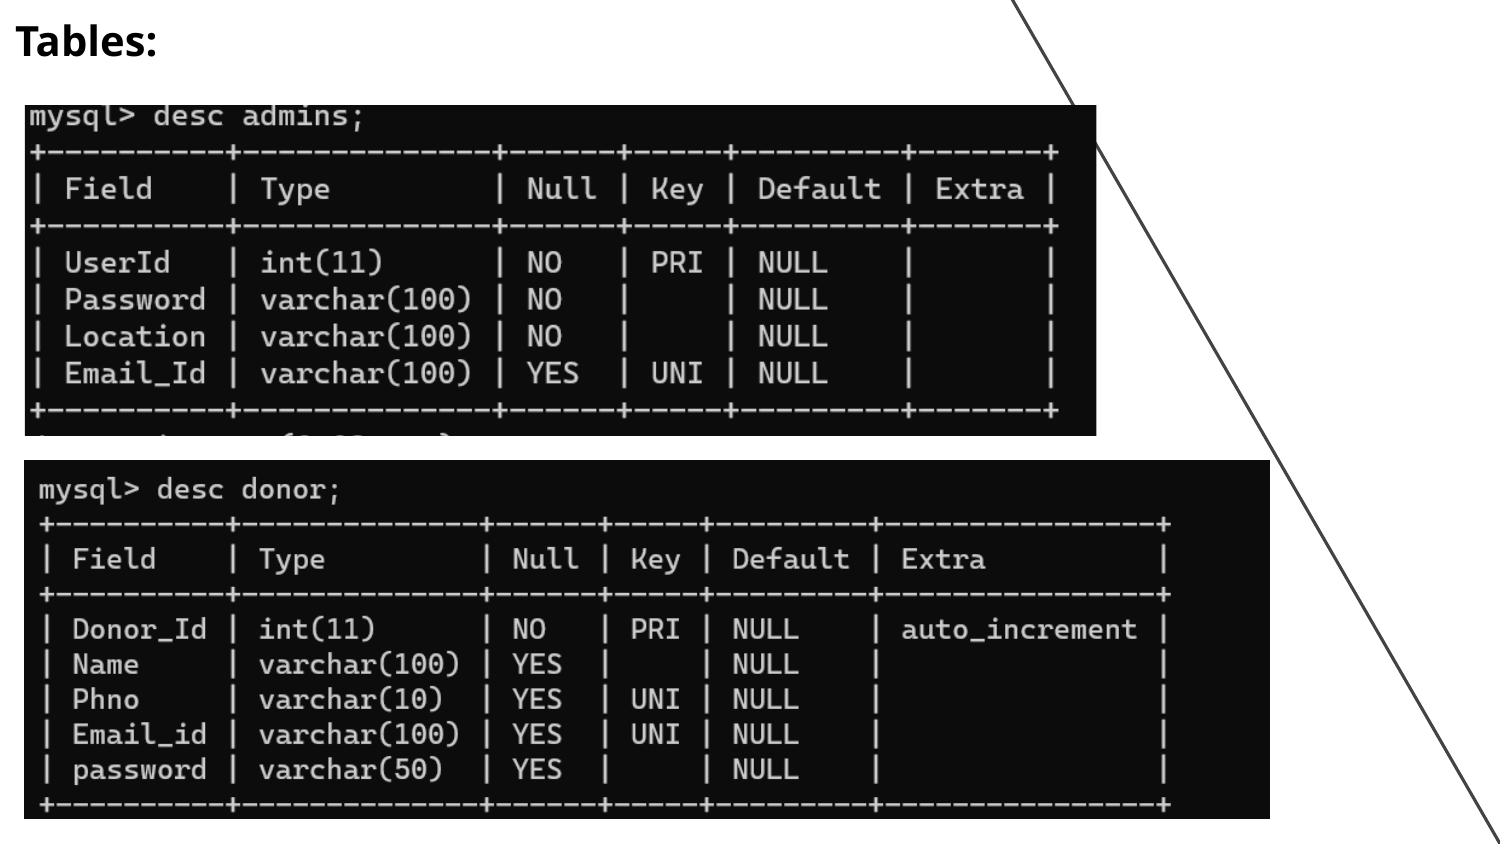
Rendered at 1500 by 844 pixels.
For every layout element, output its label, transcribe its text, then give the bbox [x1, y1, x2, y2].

text_box Tables: [0, 0, 493, 80]
picture [24, 460, 1270, 819]
picture [24, 105, 1097, 436]
